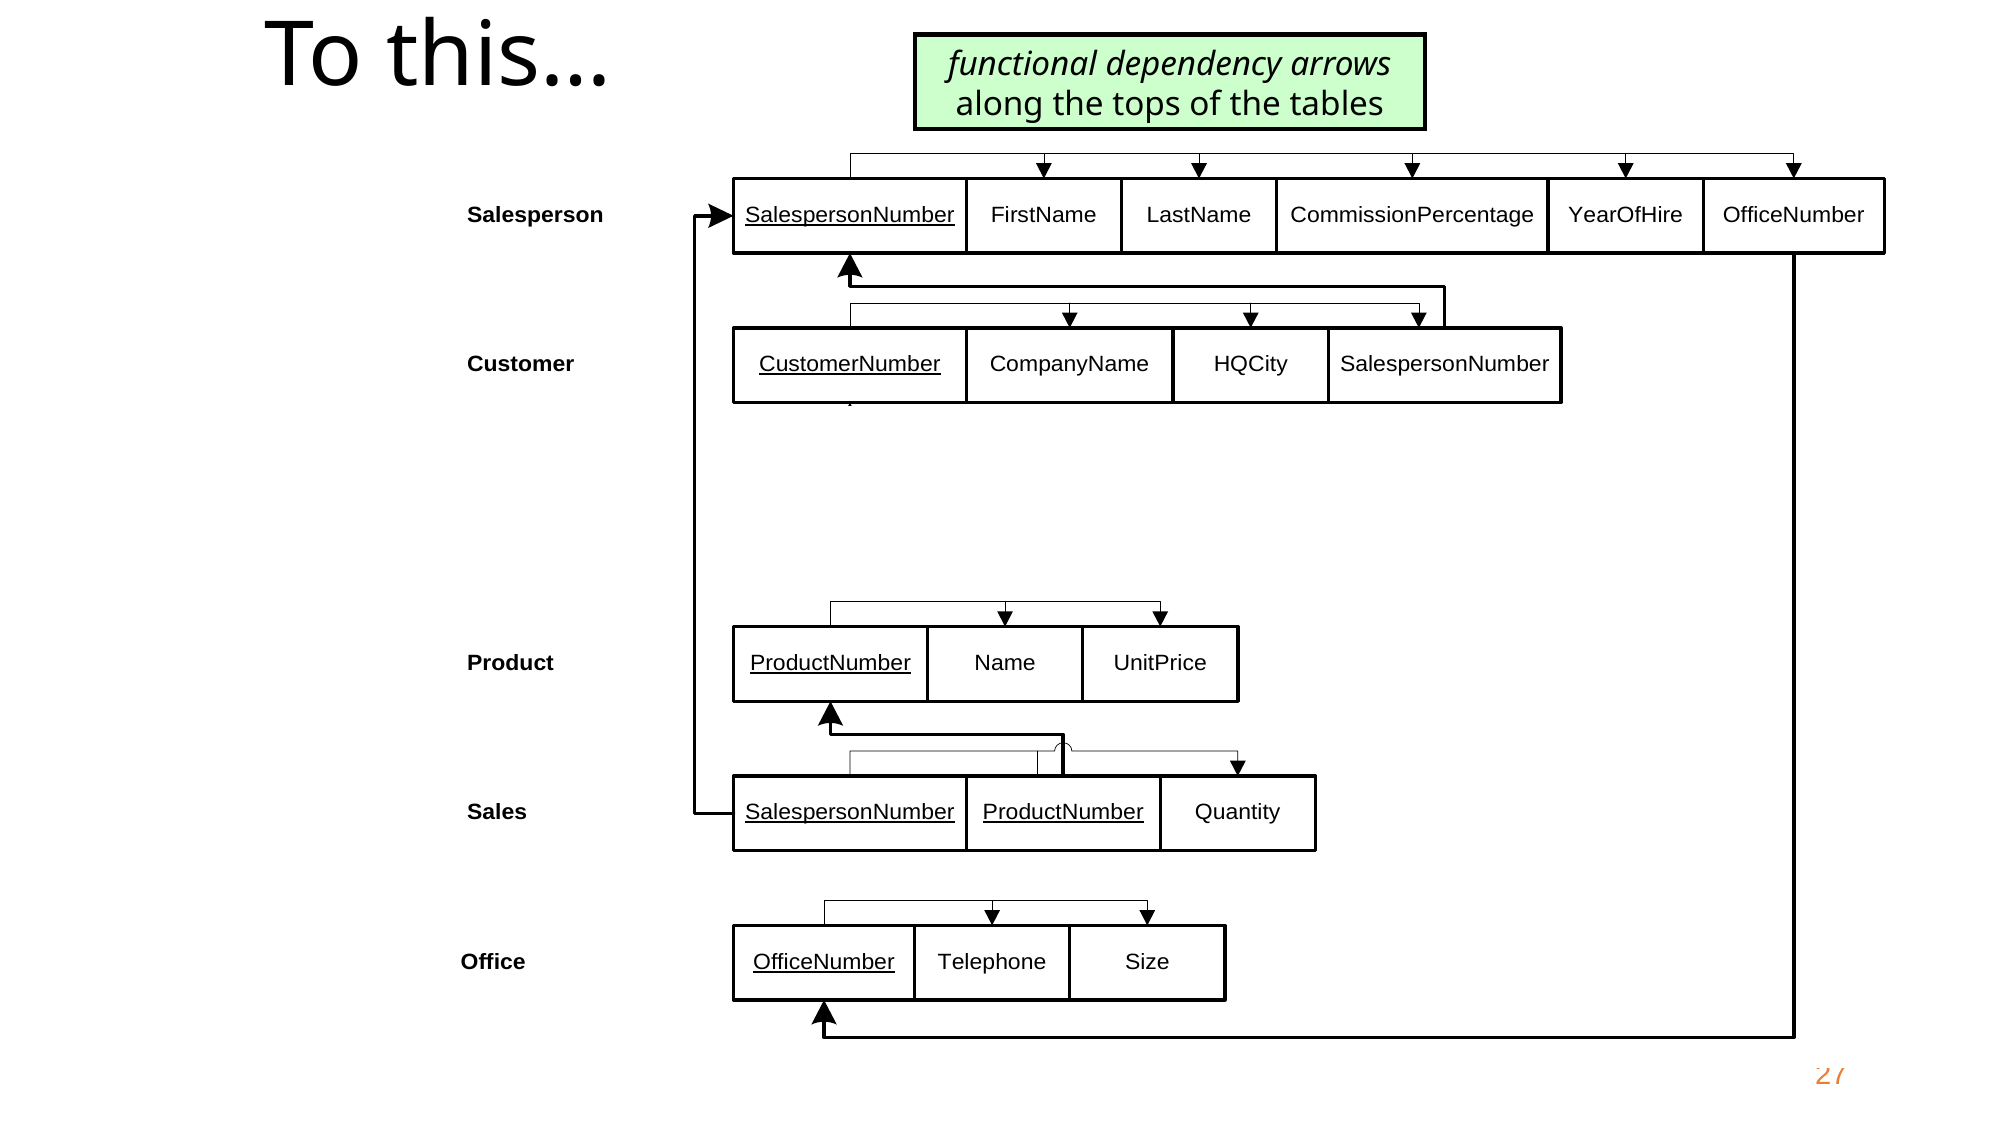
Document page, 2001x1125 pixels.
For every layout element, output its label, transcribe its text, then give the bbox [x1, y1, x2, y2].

text_box functional dependency arrows along the tops of the tables [915, 34, 1425, 130]
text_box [442, 130, 1892, 1068]
title To this… [249, 0, 916, 113]
slide_number 27 [1412, 1068, 1863, 1103]
